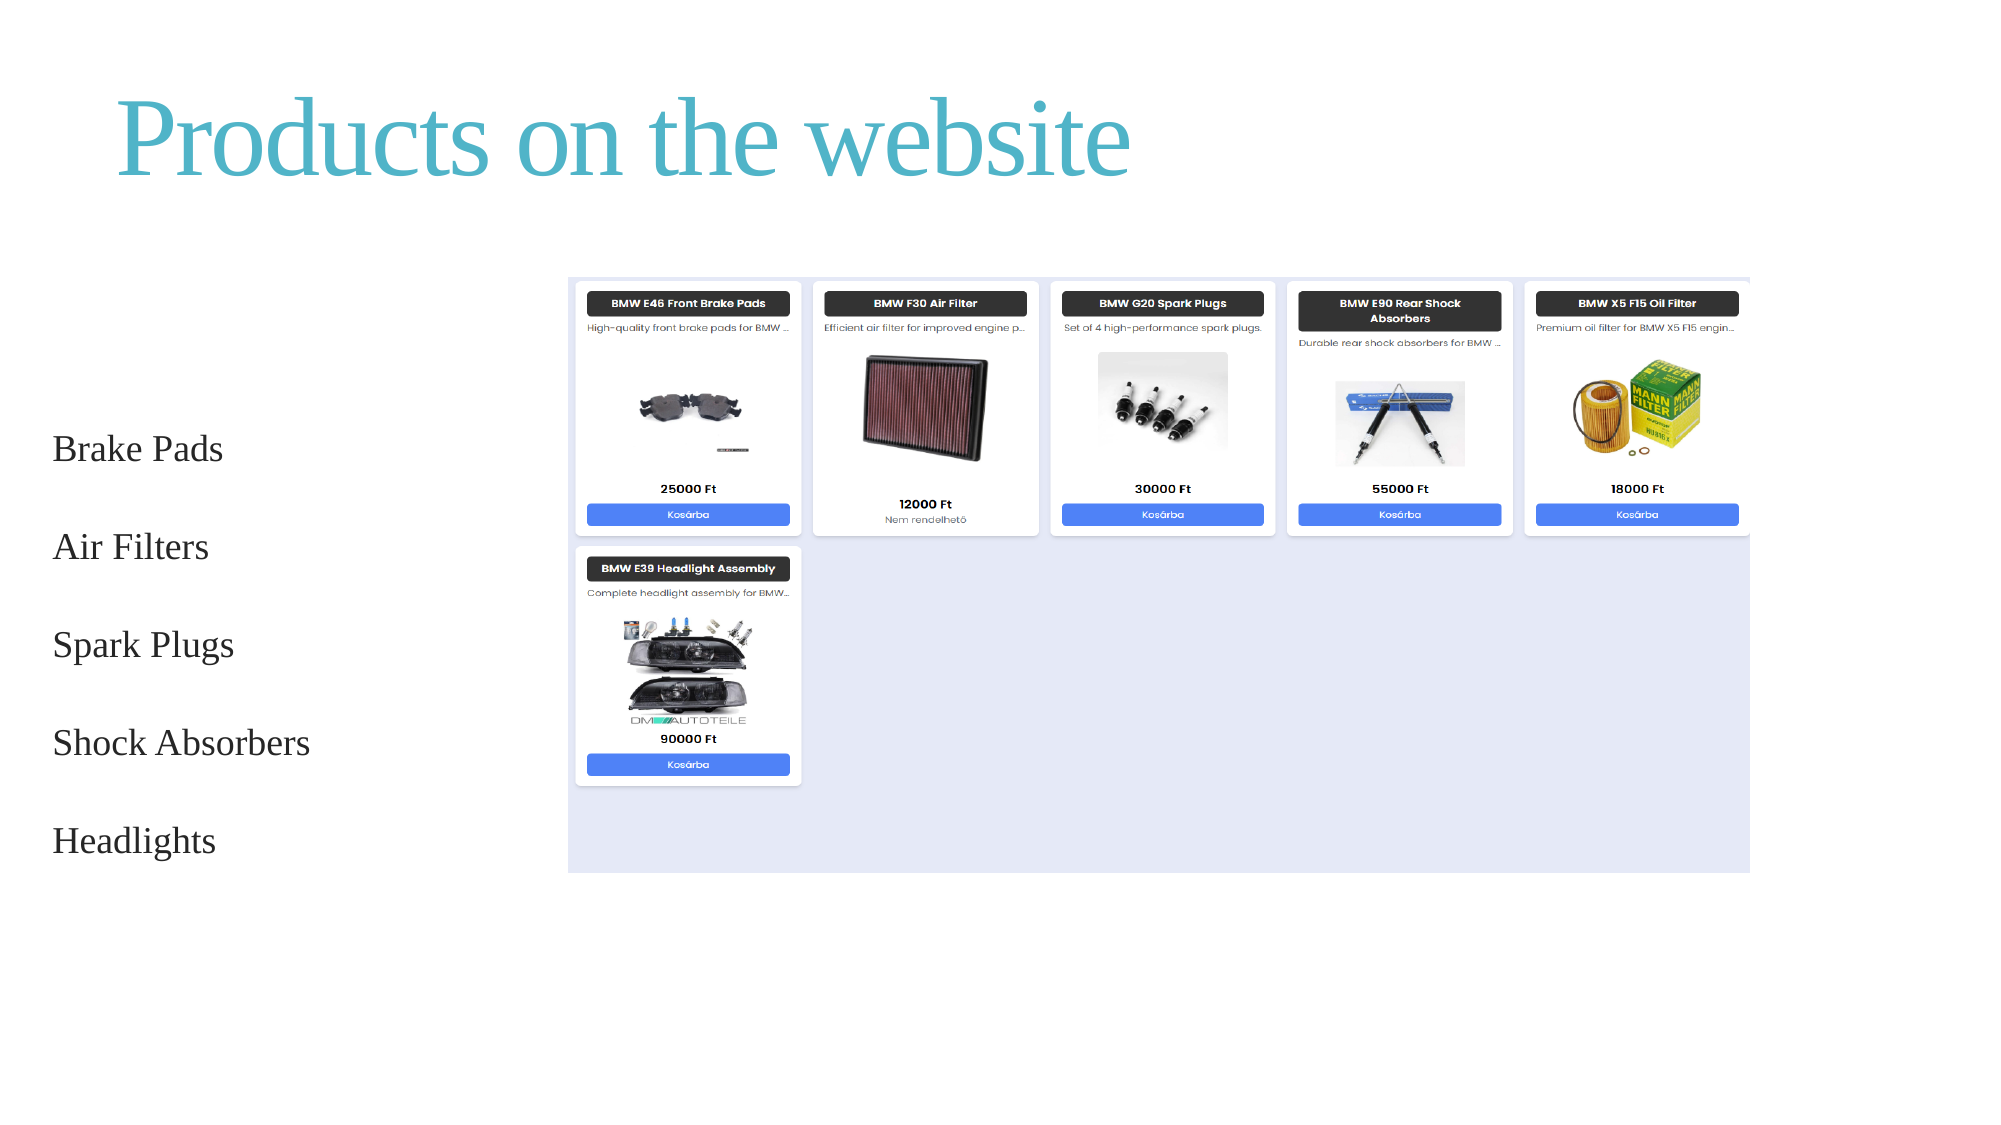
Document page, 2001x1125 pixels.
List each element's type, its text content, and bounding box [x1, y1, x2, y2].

list Brake Pads Air Filters Spark Plugs Shock Absorbers Headlights [24, 129, 1789, 873]
picture [568, 277, 1750, 874]
title Products on the website [100, 5, 1868, 278]
